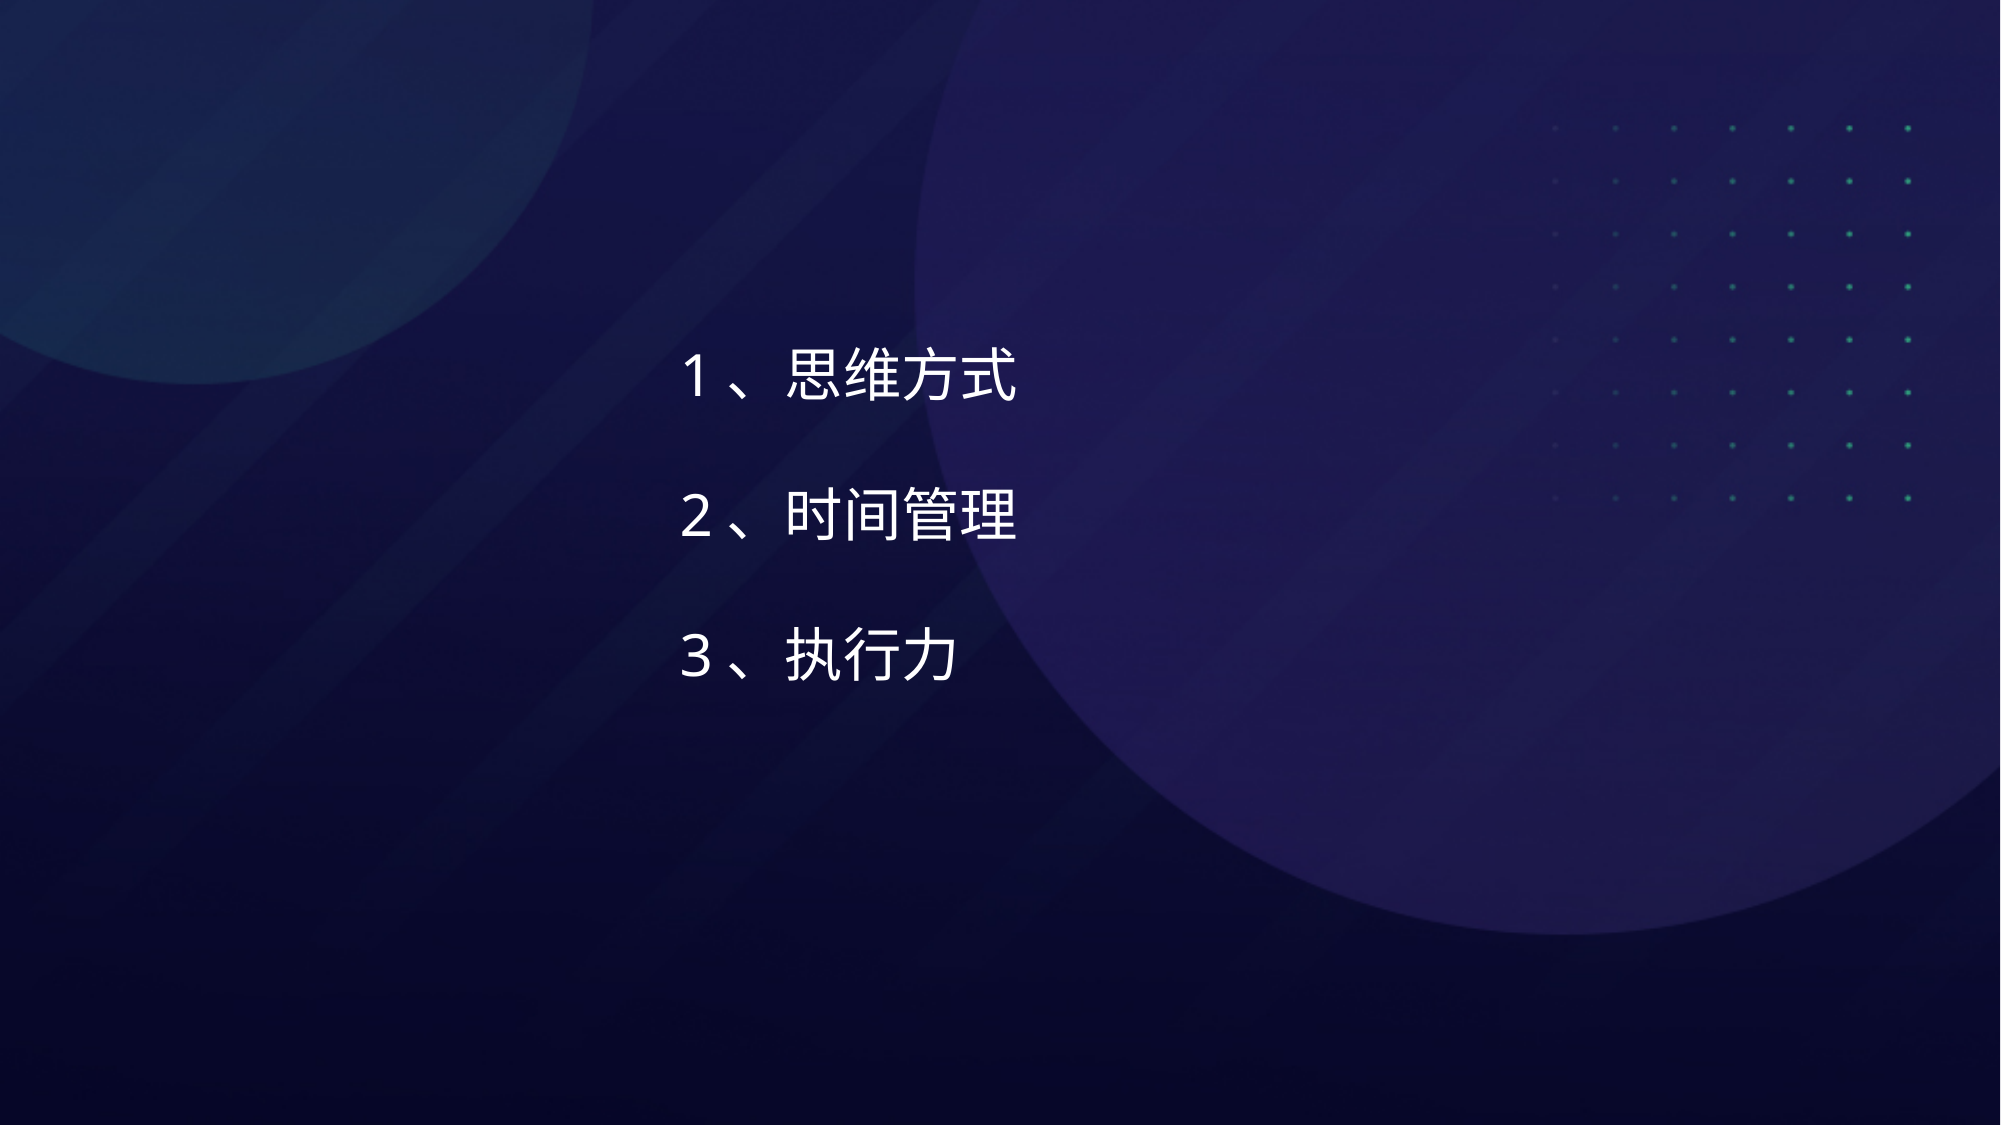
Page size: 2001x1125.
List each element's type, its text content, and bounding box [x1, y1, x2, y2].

picture [0, 0, 2001, 1125]
text_box 1、思维方式 2、时间管理 3、执行力 [664, 330, 1540, 696]
